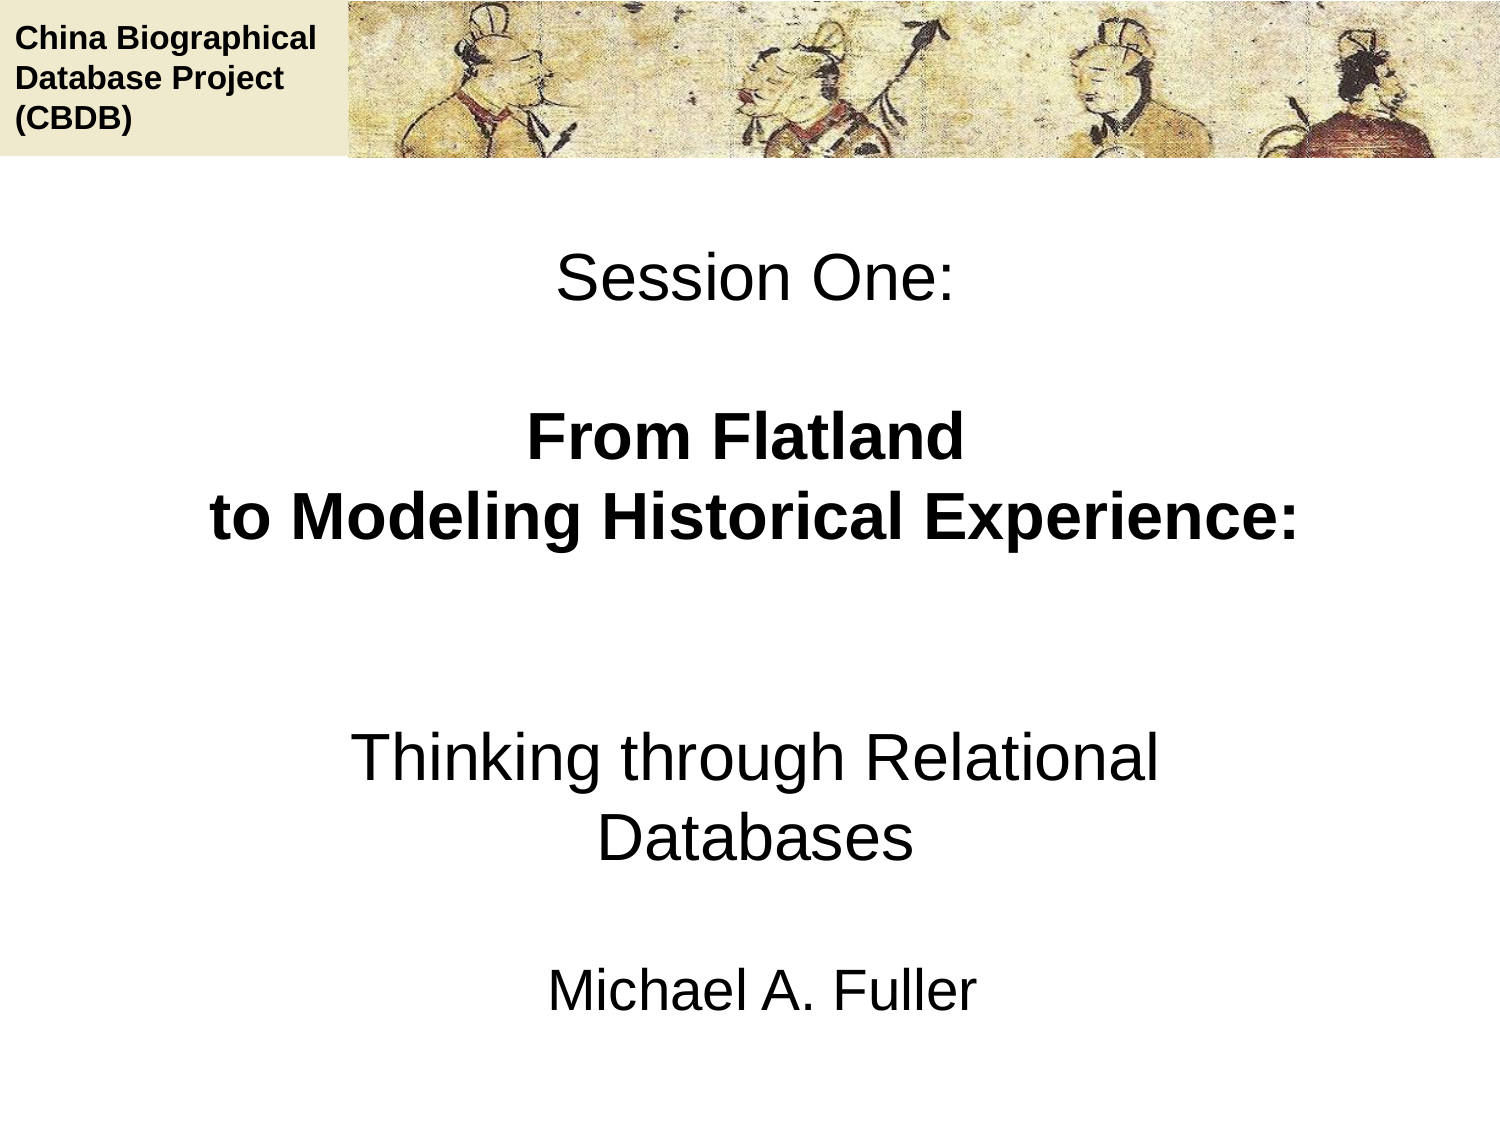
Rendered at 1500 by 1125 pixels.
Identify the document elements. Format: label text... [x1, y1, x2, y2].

text_box Michael A. Fuller [457, 944, 1069, 1030]
text_box Session One: From Flatland to Modeling Historical Experience: Thinking through Relational Databases [194, 157, 1317, 961]
picture [348, 0, 1500, 158]
text_box China Biographical Database Project (CBDB) [0, 0, 347, 157]
